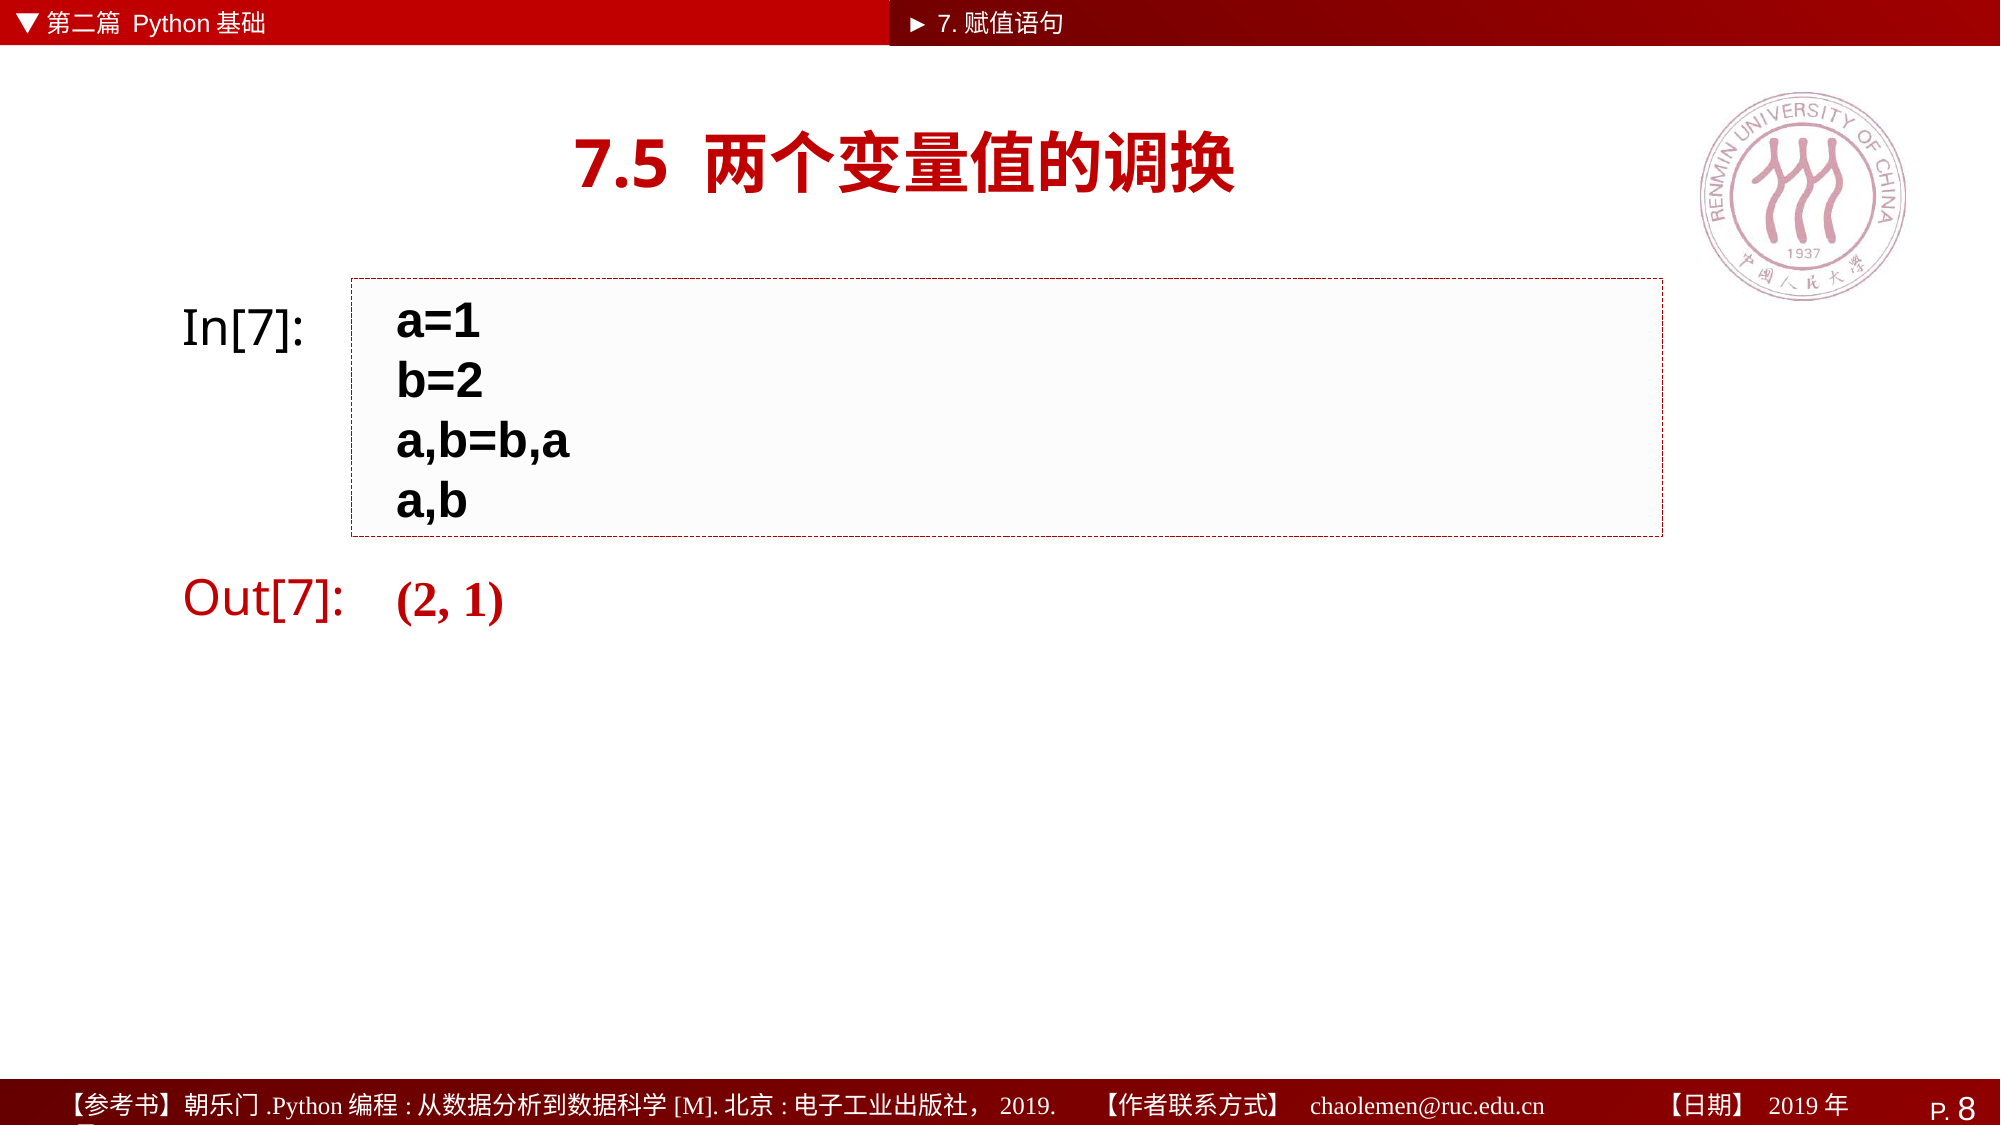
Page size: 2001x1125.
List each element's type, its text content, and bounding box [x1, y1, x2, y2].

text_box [167, 278, 1663, 646]
picture [1696, 89, 1910, 304]
list ▼第二篇 Python基础 [0, 0, 725, 43]
title 7.5 两个变量值的调换 [101, 92, 1710, 229]
list ► 7.赋值语句 [890, 0, 1249, 43]
